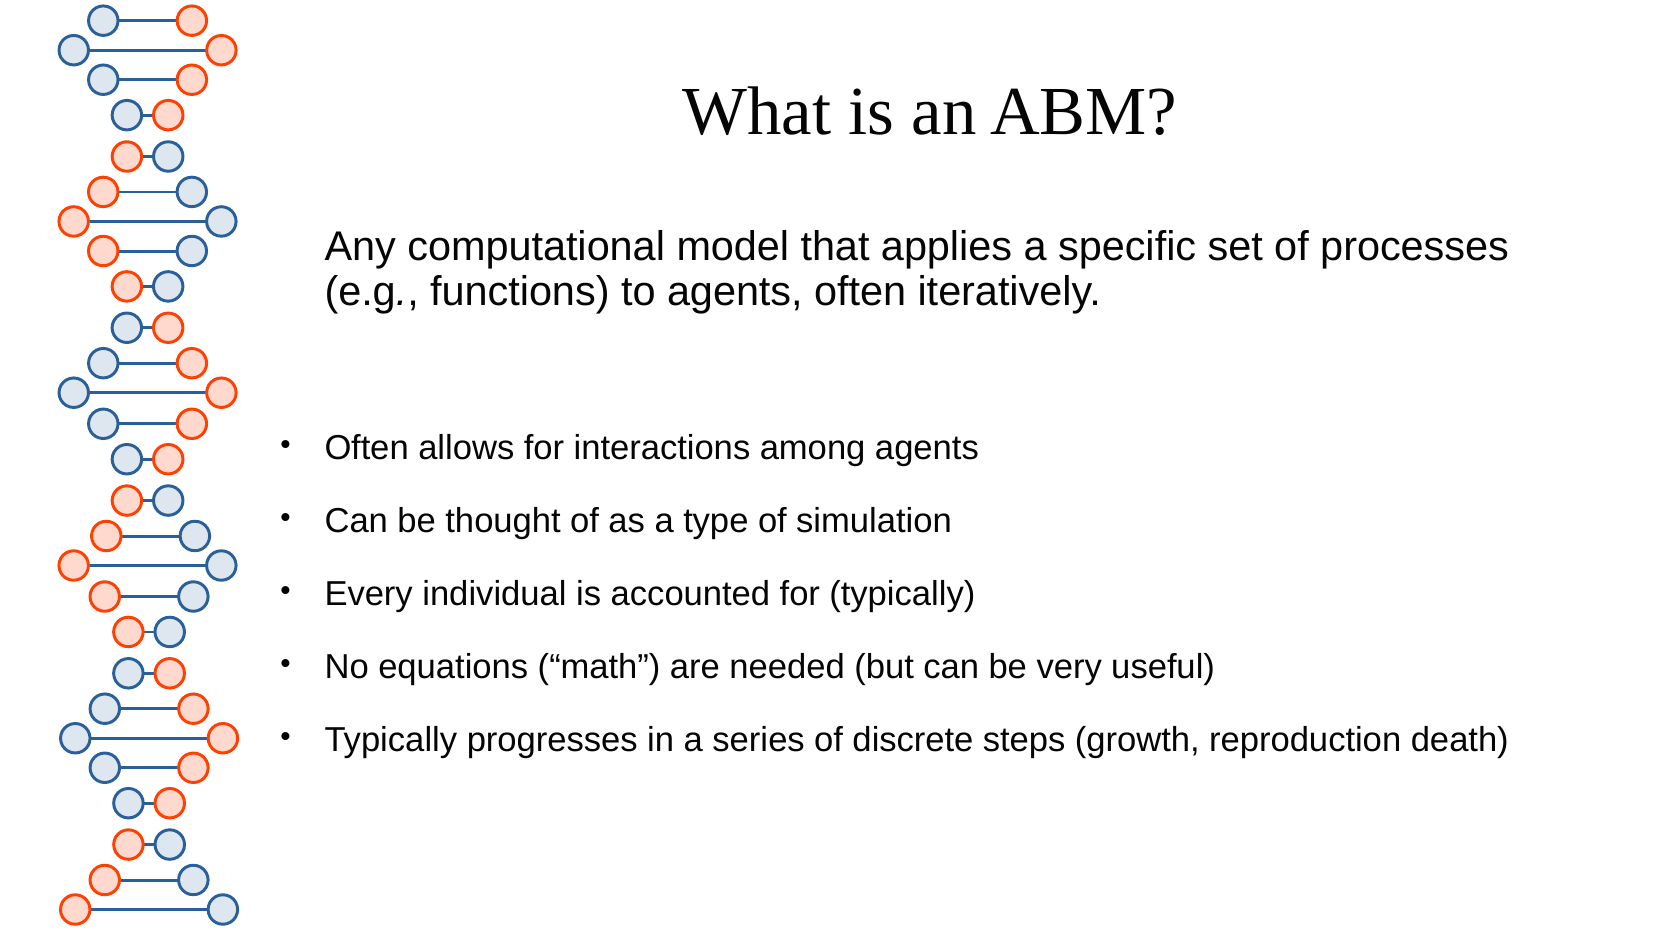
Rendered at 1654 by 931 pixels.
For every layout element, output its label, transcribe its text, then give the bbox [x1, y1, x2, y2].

list Any computational model that applies a specific set of processes (e.g., functions) to agents, often iteratively. Often allows for interactions among agents Can be thought of as a type of simulation Every individual is accounted for (typically) No equations (“math”) are needed (but can be very useful) Typically progresses in a series of discrete steps (growth, reproduction death) [265, 224, 1595, 764]
title What is an ABM? [265, 35, 1595, 189]
